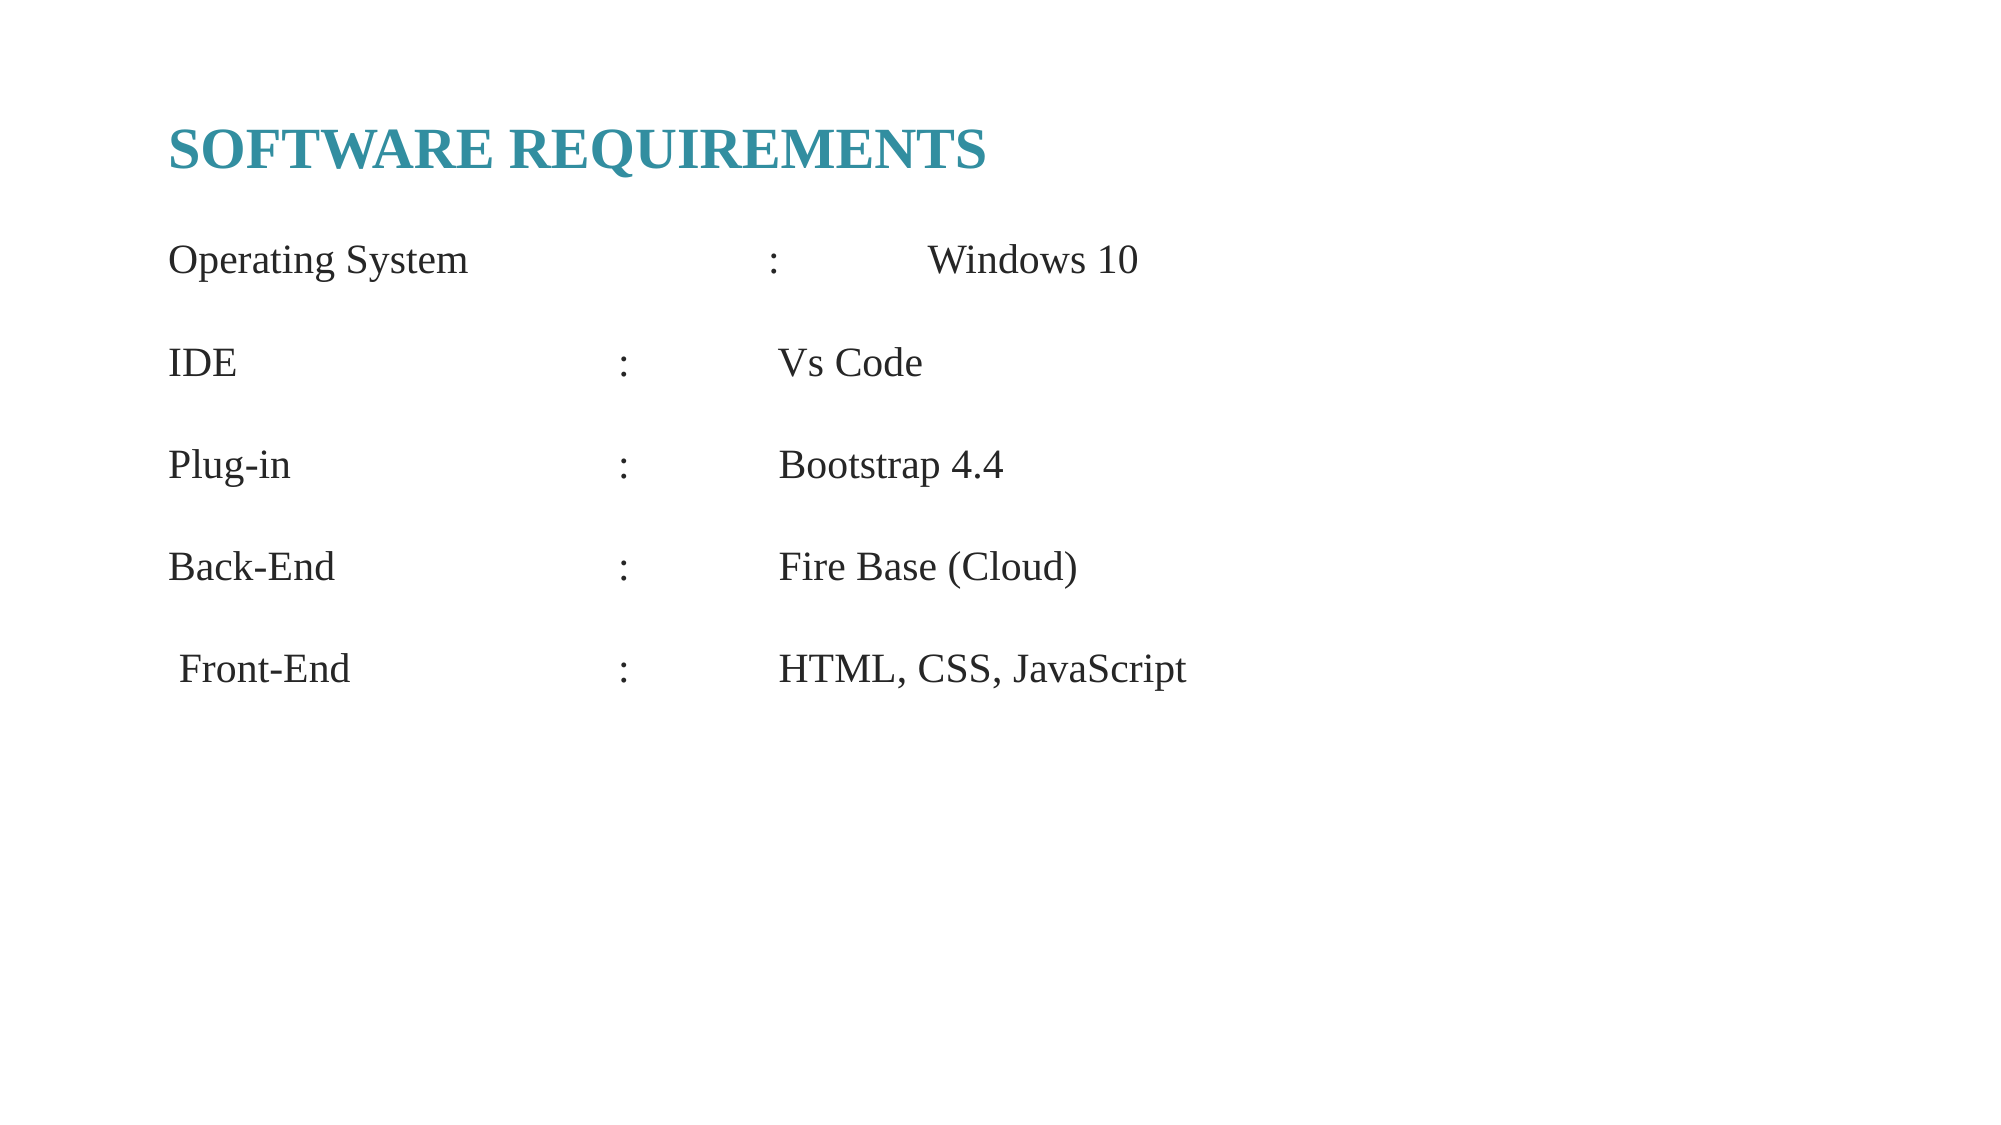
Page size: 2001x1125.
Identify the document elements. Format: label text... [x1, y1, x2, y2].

list SOFTWARE REQUIREMENTS Operating System : Windows 10 IDE : Vs Code Plug-in : Bootstrap 4.4 Back-End : Fire Base (Cloud) Front-End : HTML, CSS, JavaScript [153, 113, 1879, 940]
